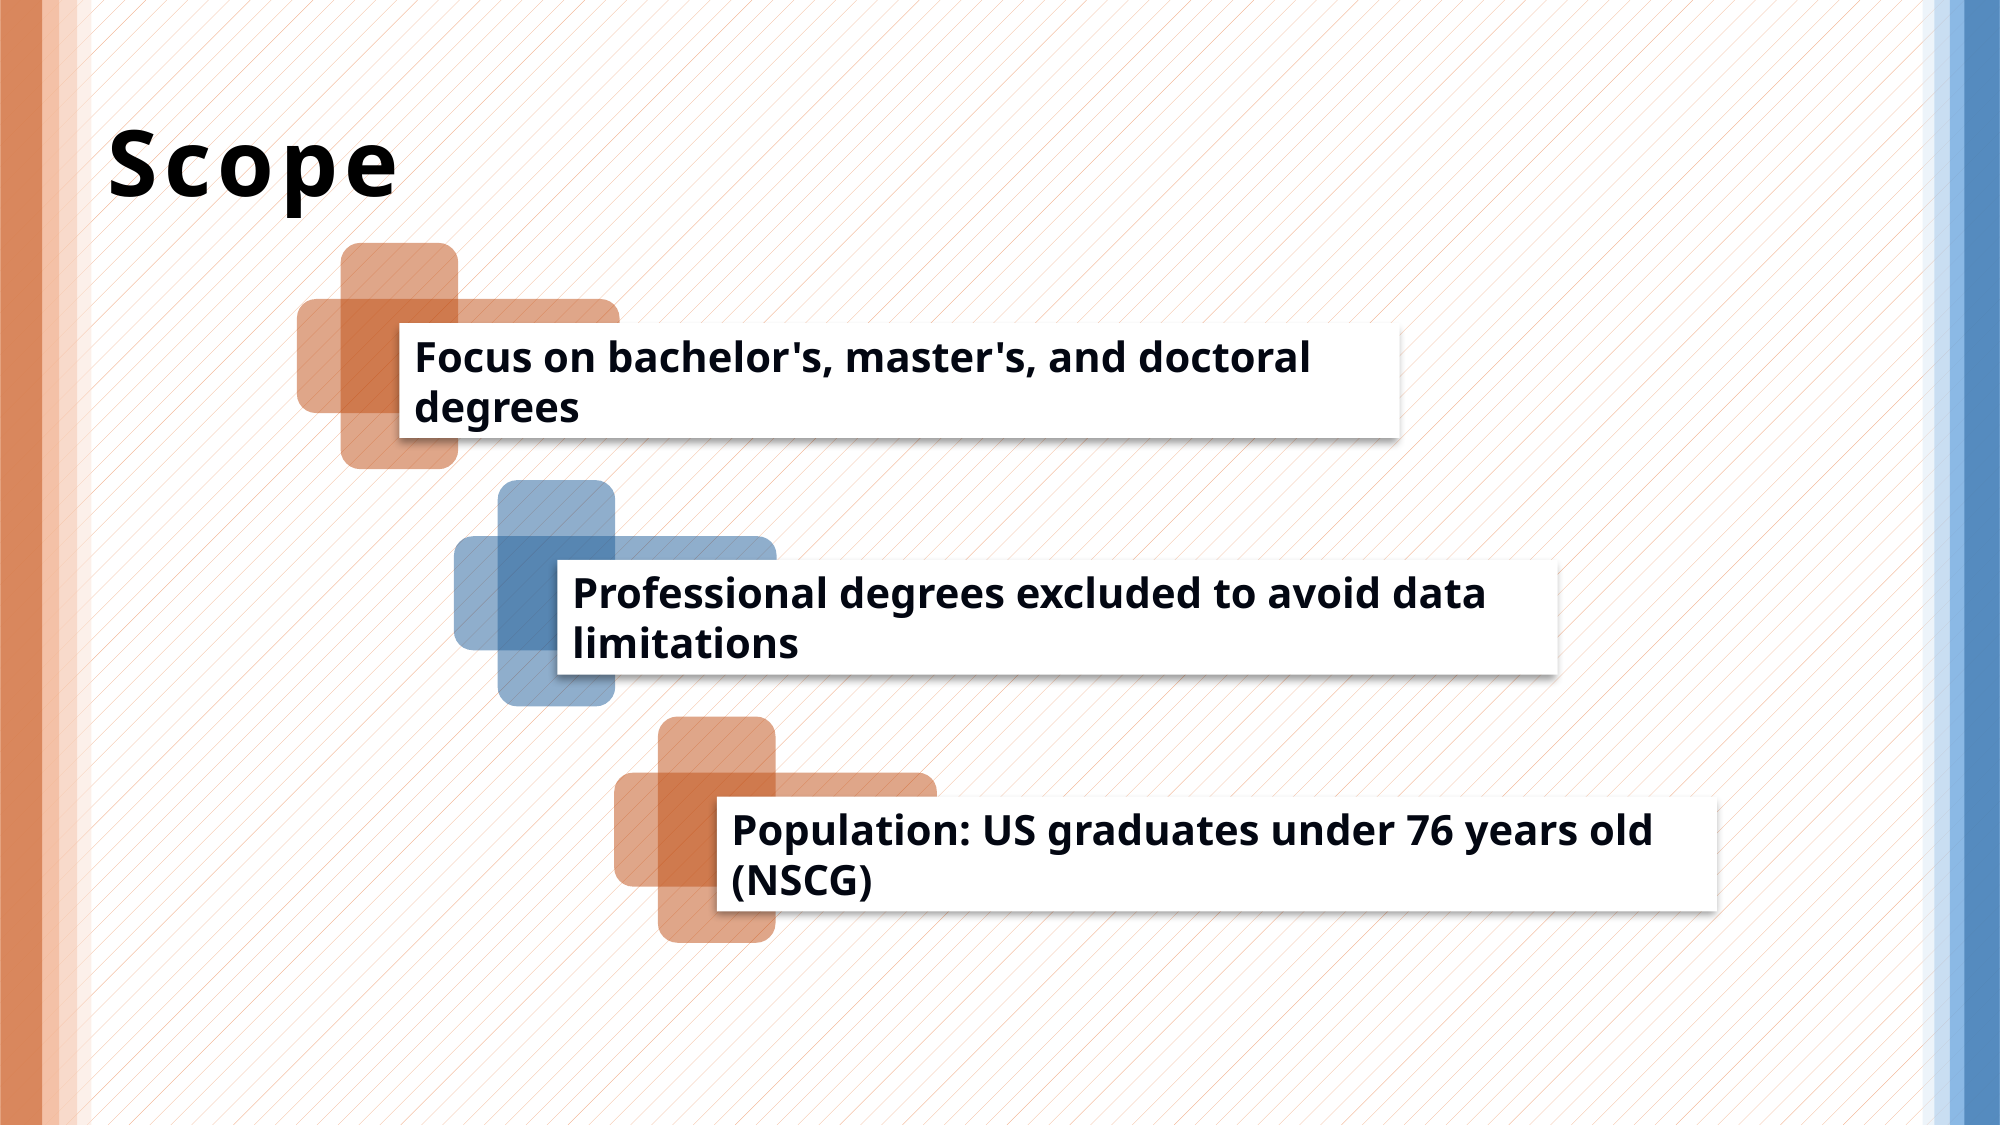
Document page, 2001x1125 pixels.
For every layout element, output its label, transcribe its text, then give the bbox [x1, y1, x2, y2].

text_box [0, 0, 92, 1125]
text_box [296, 242, 621, 470]
text_box Professional degrees excluded to avoid data limitations [778, 559, 1558, 675]
text_box Focus on bachelor's, master's, and doctoral degrees [621, 323, 1400, 438]
title Scope [92, 96, 1818, 238]
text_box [453, 479, 778, 707]
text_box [613, 715, 938, 944]
text_box Population: US graduates under 76 years old (NSCG) [938, 796, 1717, 912]
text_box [1922, 0, 2000, 1125]
